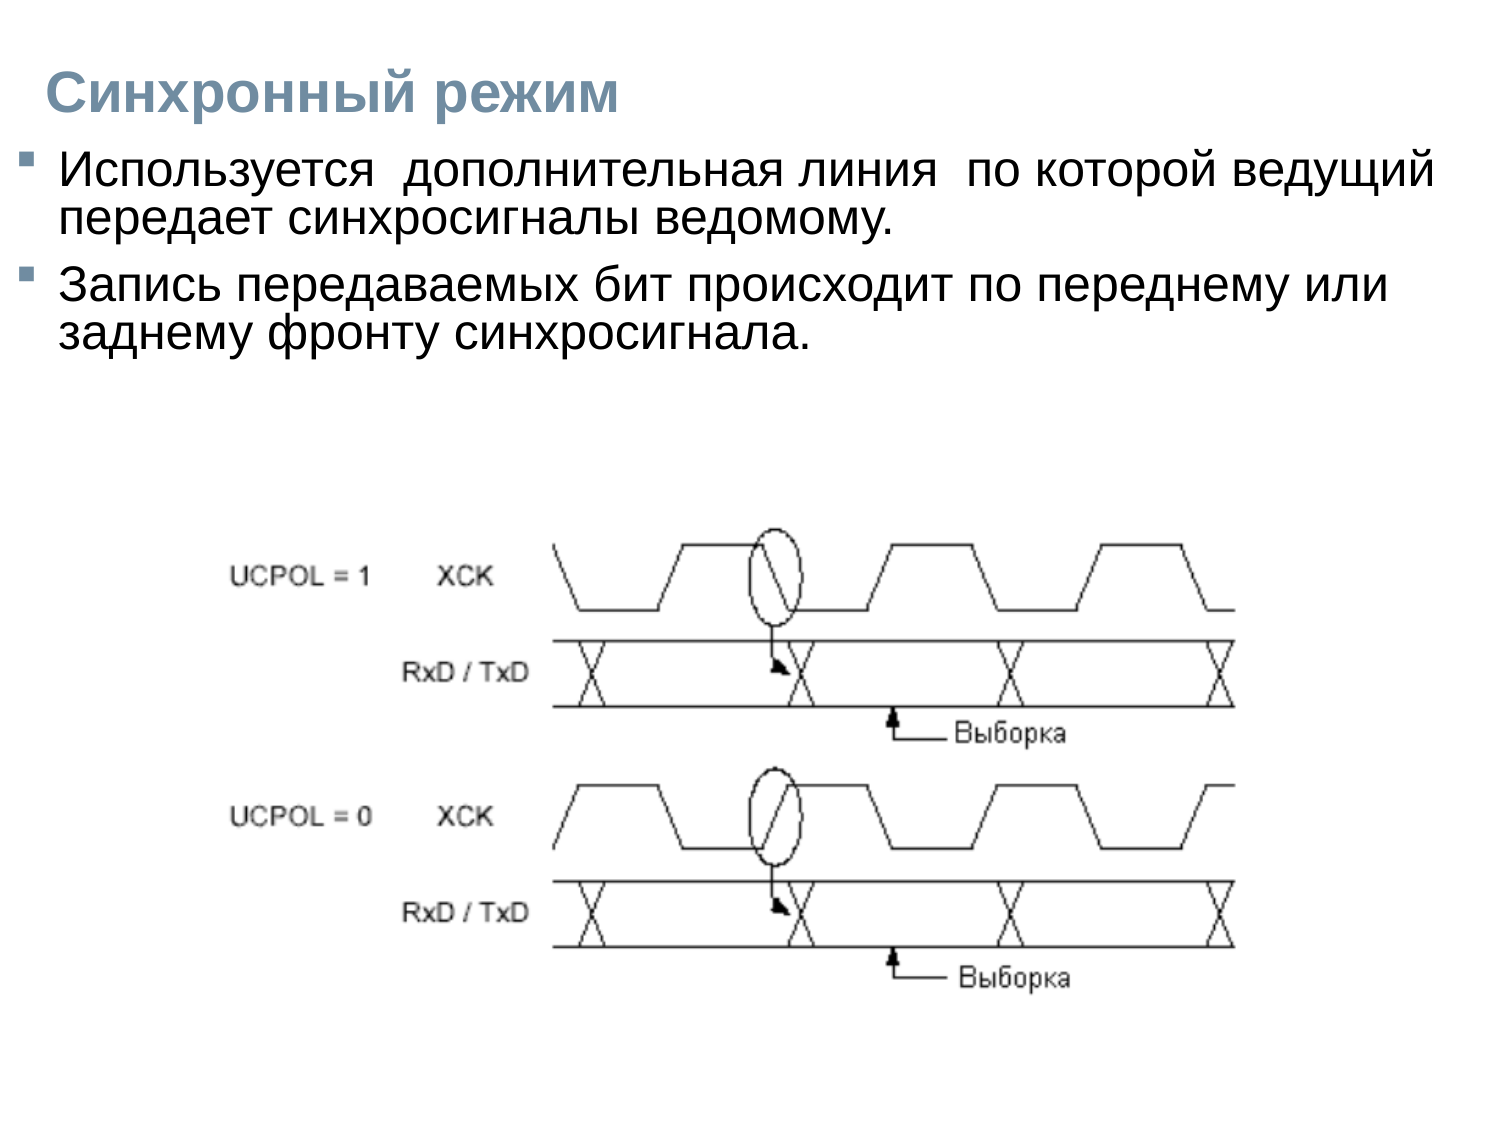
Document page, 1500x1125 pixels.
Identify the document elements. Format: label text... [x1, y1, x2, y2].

picture [198, 515, 1300, 998]
title Синхронный режим [0, 46, 1350, 131]
list Используется дополнительная линия по которой ведущий передает синхросигналы ведомому. Запись передаваемых бит происходит по переднему или заднему фронту синхросигнала. [0, 140, 1500, 1125]
